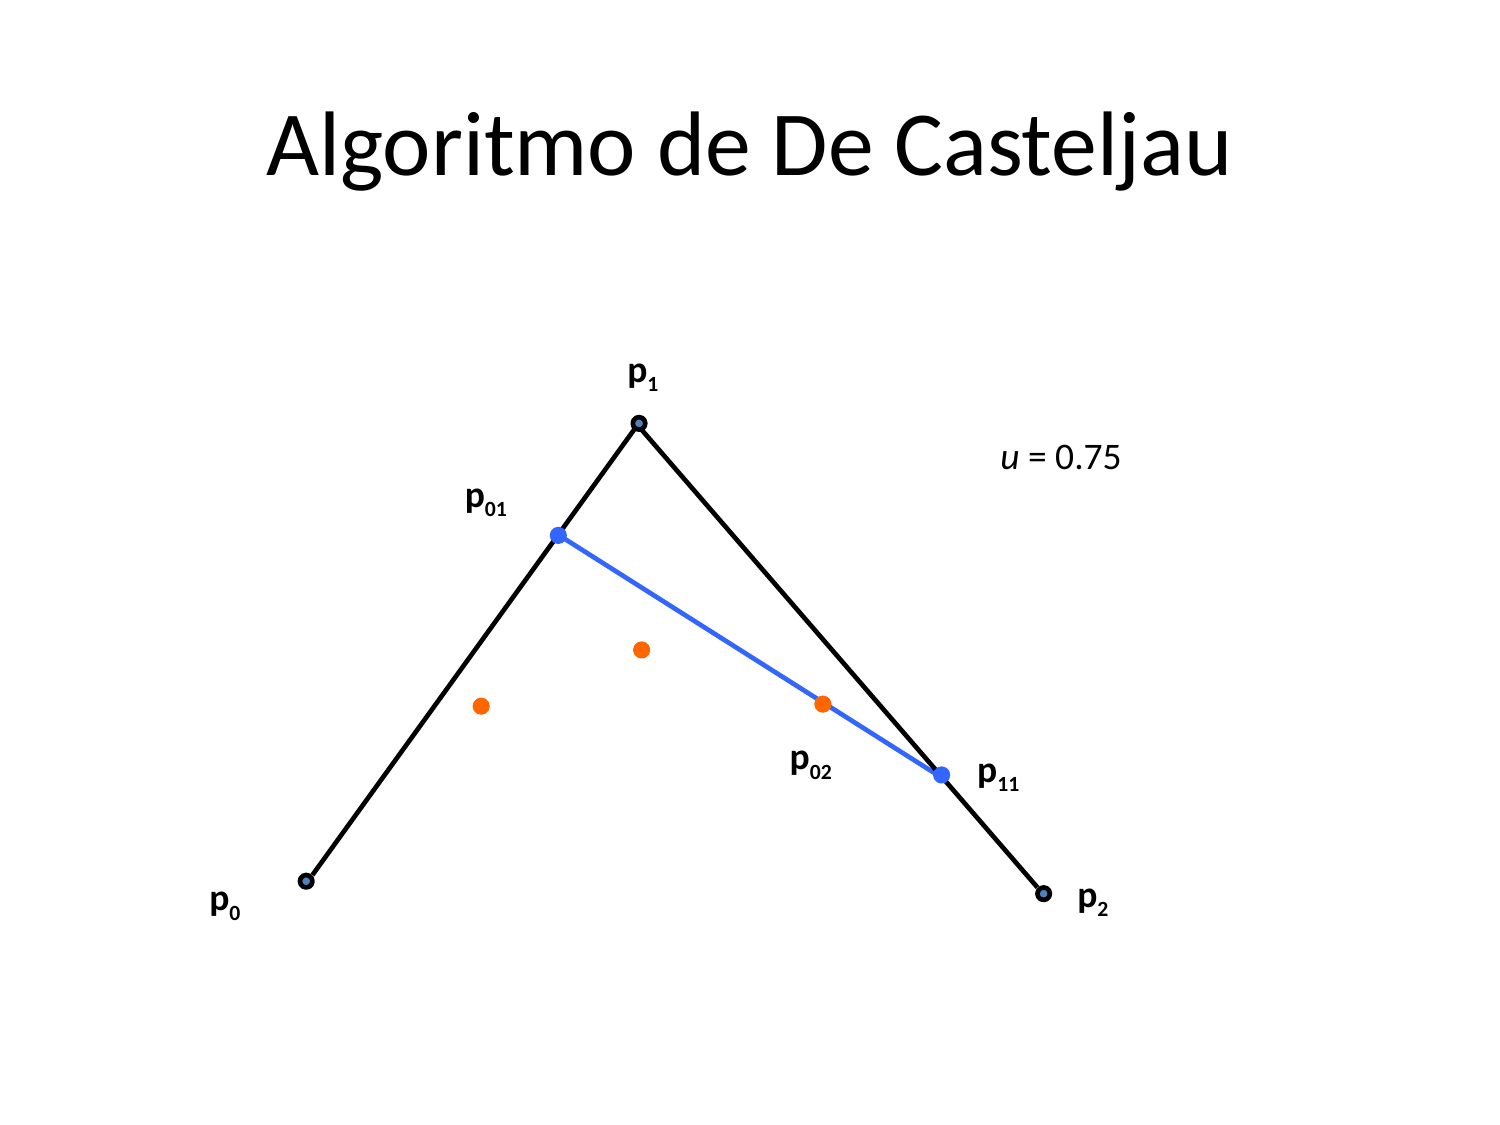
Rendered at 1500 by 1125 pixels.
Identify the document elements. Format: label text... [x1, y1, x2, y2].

text_box u = 0.75 [985, 424, 1137, 485]
text_box [935, 768, 948, 782]
text_box [1037, 887, 1050, 900]
text_box [632, 417, 646, 430]
text_box [635, 643, 648, 657]
text_box [552, 529, 565, 542]
title Algoritmo de De Casteljau [75, 45, 1425, 233]
text_box [474, 699, 488, 713]
text_box p01 [449, 462, 538, 529]
text_box p2 [1062, 862, 1132, 929]
text_box p0 [194, 865, 256, 932]
text_box p02 [774, 724, 863, 791]
text_box [299, 874, 313, 888]
text_box [816, 697, 830, 711]
text_box p11 [962, 737, 1050, 804]
text_box p1 [612, 337, 682, 404]
